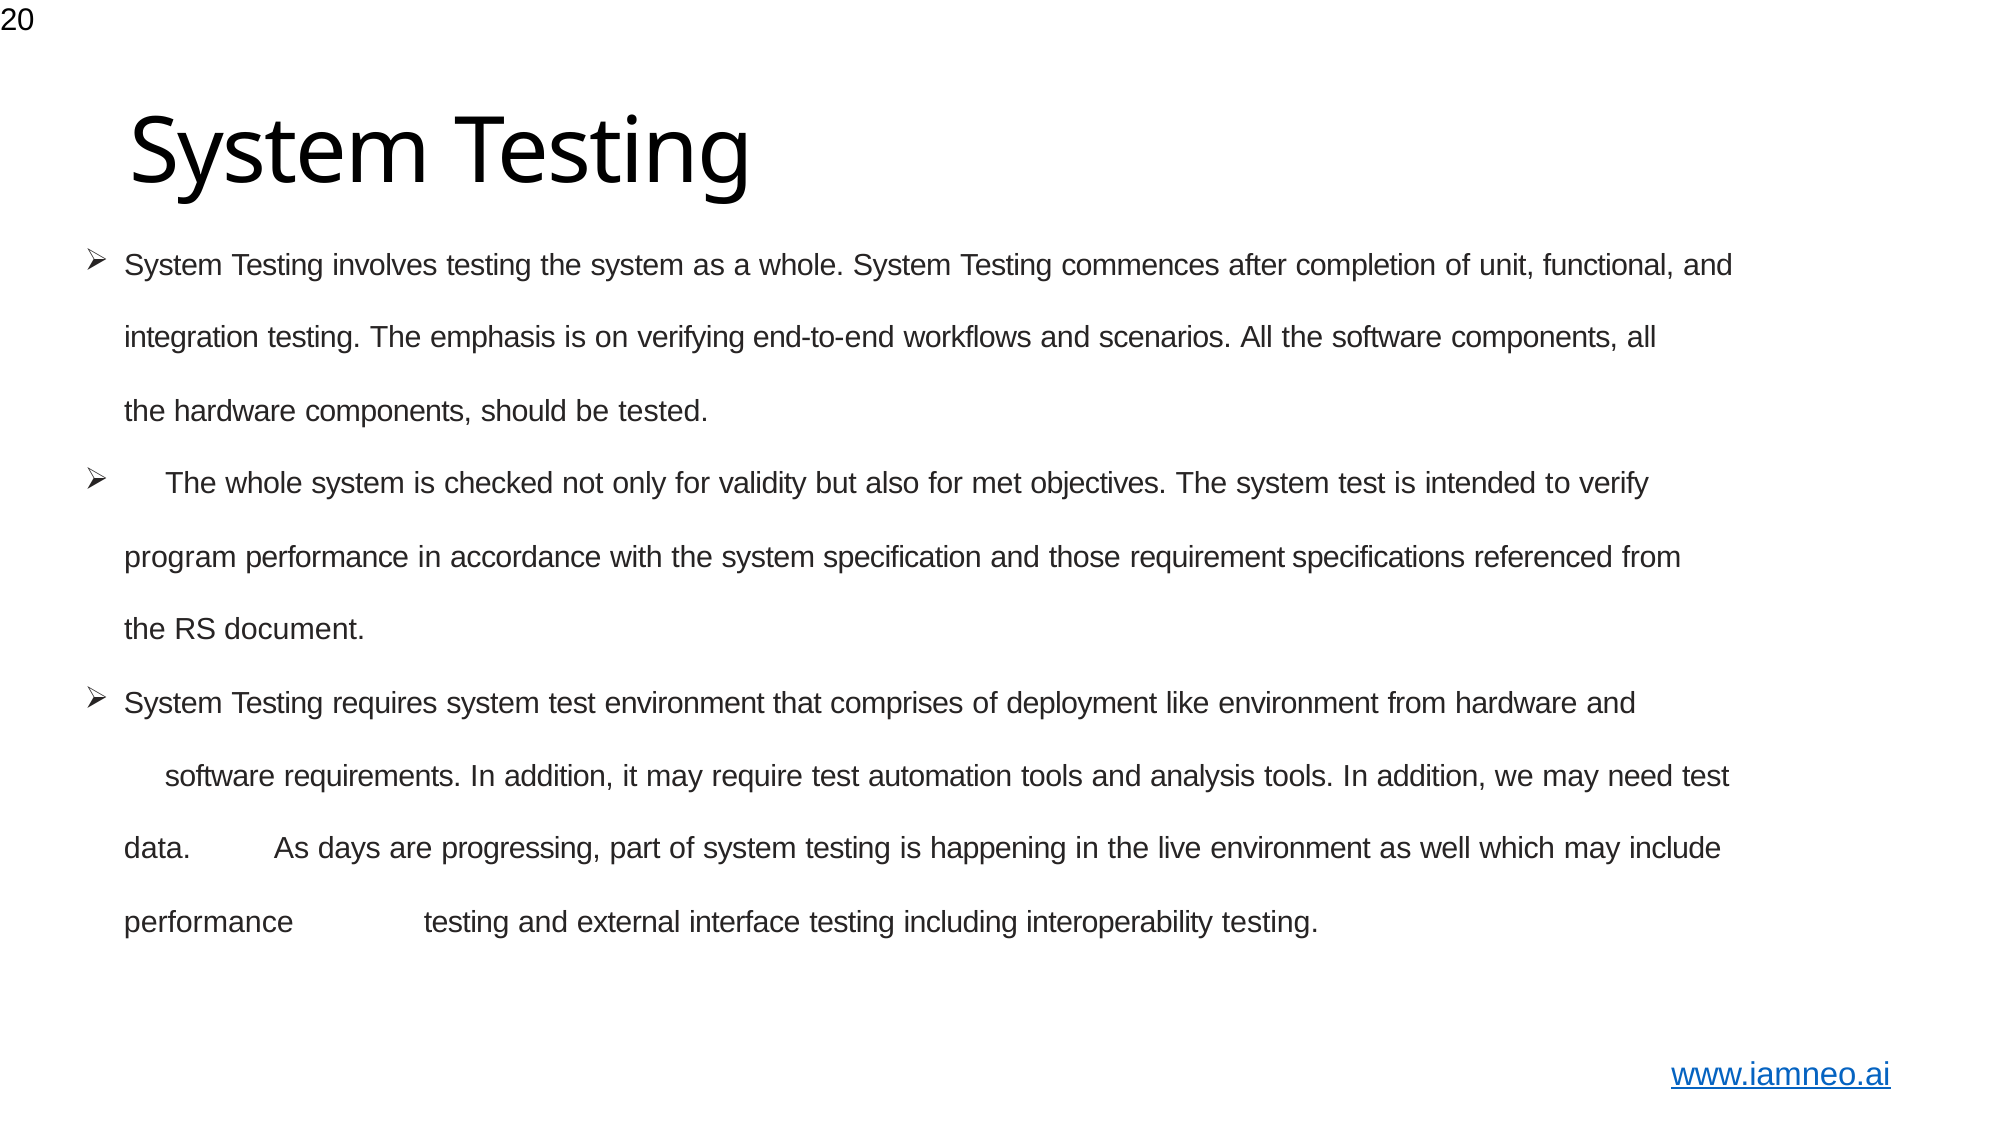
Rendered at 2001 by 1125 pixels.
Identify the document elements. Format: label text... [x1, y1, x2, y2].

text_box 20 [0, 0, 37, 37]
text_box System Testing involves testing the system as a whole. System Testing commences after completion of unit, functional, and integration testing. The emphasis is on verifying end-to-end workflows and scenarios. All the software components, all the hardware components, should be tested. The whole system is checked not only for validity but also for met objectives. The system test is intended to verify program performance in accordance with the system specification and those requirement specifications referenced from the RS document. System Testing requires system test environment that comprises of deployment like environment from hardware and software requirements. In addition, it may require test automation tools and analysis tools. In addition, we may need test data. As days are progressing, part of system testing is happening in the live environment as well which may include performance testing and external interface testing including interoperability testing. [83, 242, 1738, 939]
text_box www.iamneo.ai [1669, 1053, 1897, 1092]
title System Testing [114, 40, 1553, 241]
